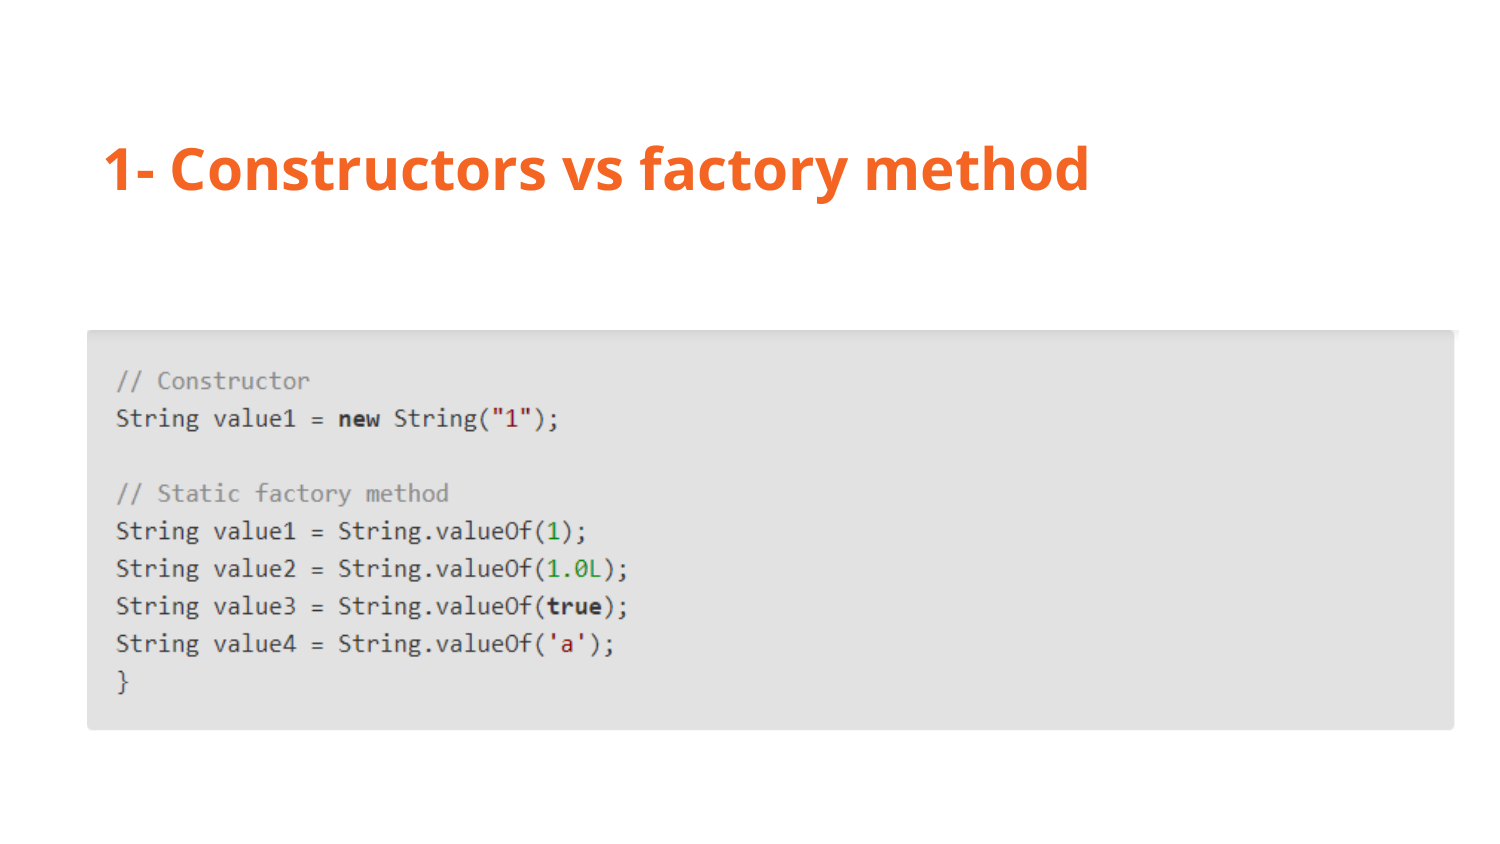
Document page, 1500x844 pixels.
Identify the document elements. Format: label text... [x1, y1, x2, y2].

picture [87, 329, 1459, 732]
title 1- Constructors vs factory method [87, 116, 1442, 243]
